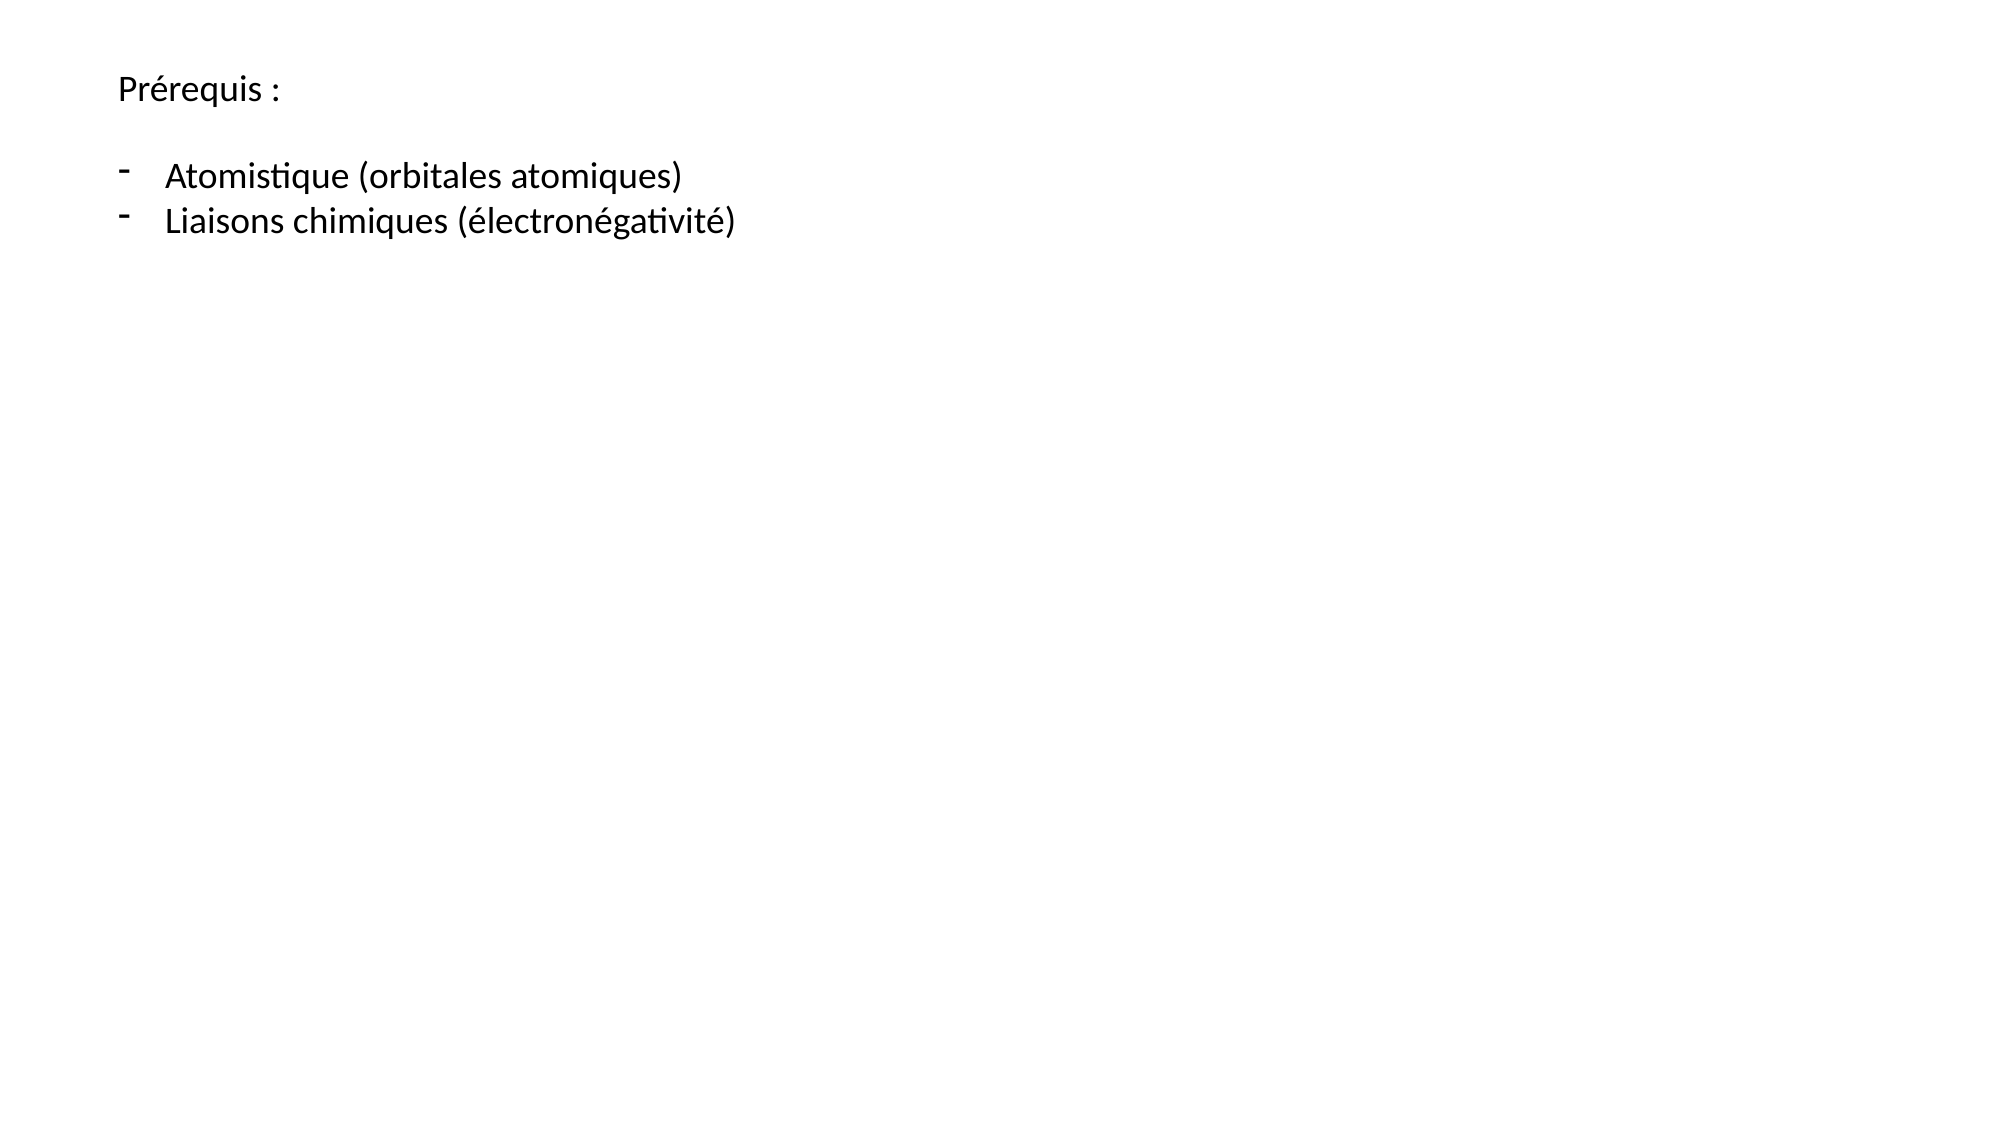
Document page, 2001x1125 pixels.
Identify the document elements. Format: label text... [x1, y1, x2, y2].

text_box Prérequis : [103, 56, 1419, 117]
text_box Atomistique (orbitales atomiques) Liaisons chimiques (électronégativité) [103, 143, 1419, 294]
